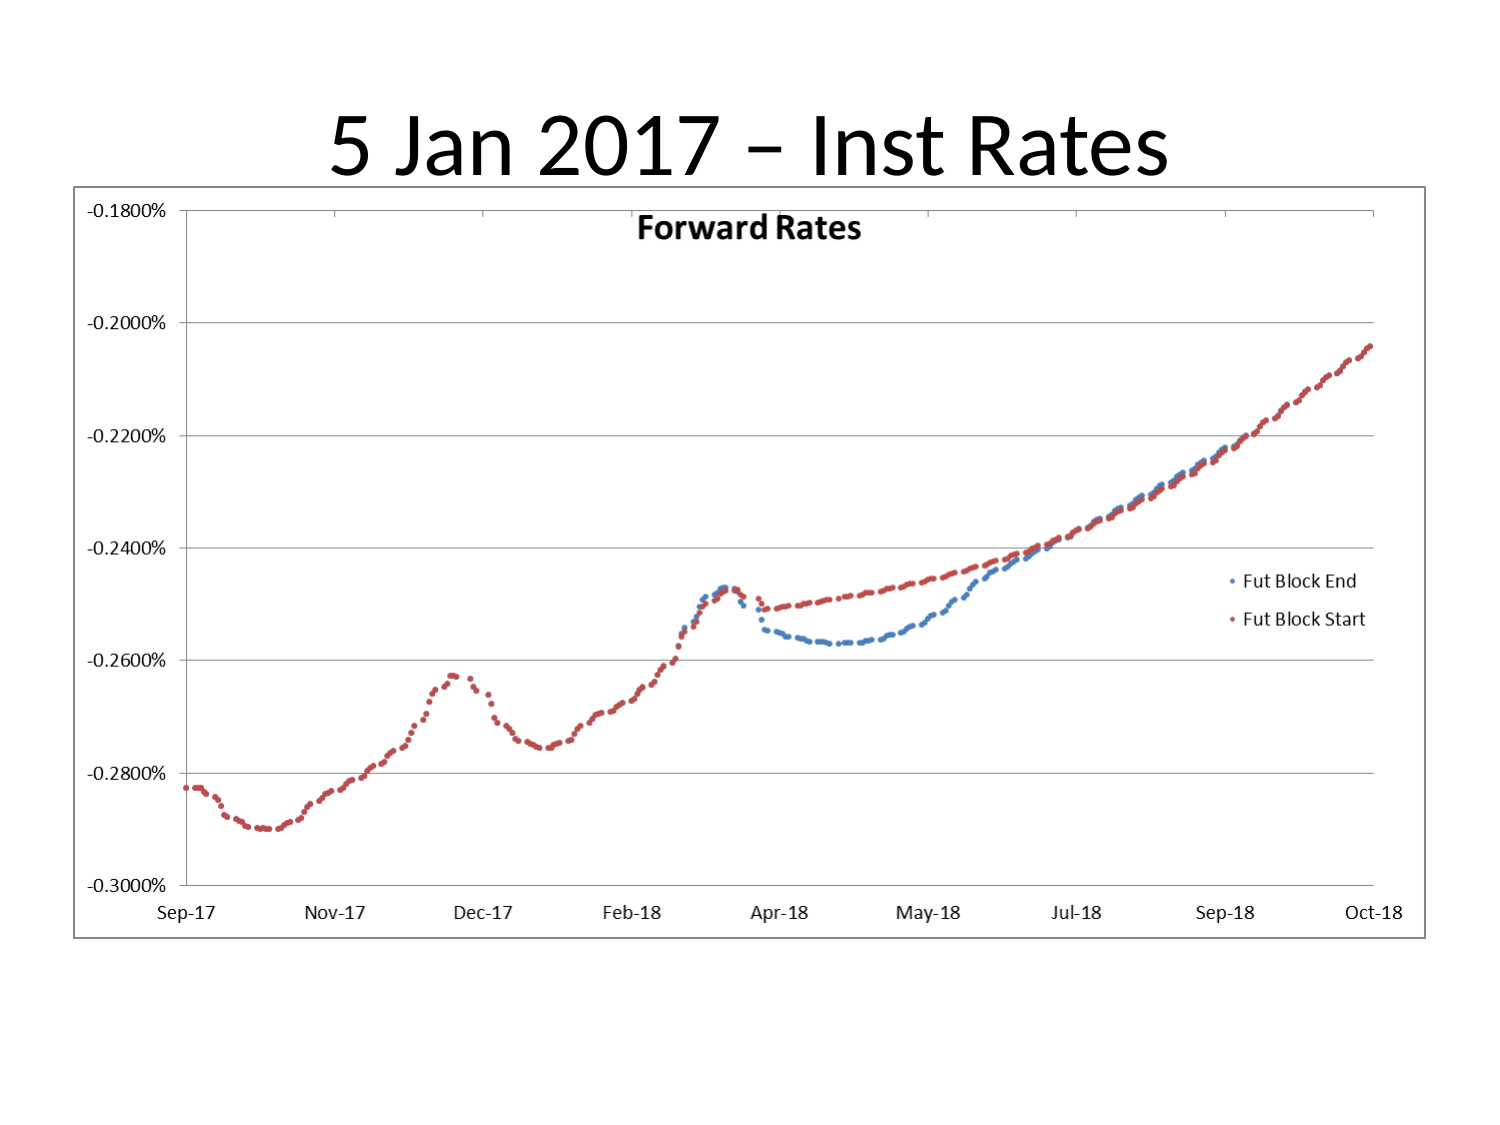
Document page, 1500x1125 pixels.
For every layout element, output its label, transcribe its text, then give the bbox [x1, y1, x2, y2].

picture [73, 186, 1427, 940]
title 5 Jan 2017 – Inst Rates [75, 45, 1425, 185]
